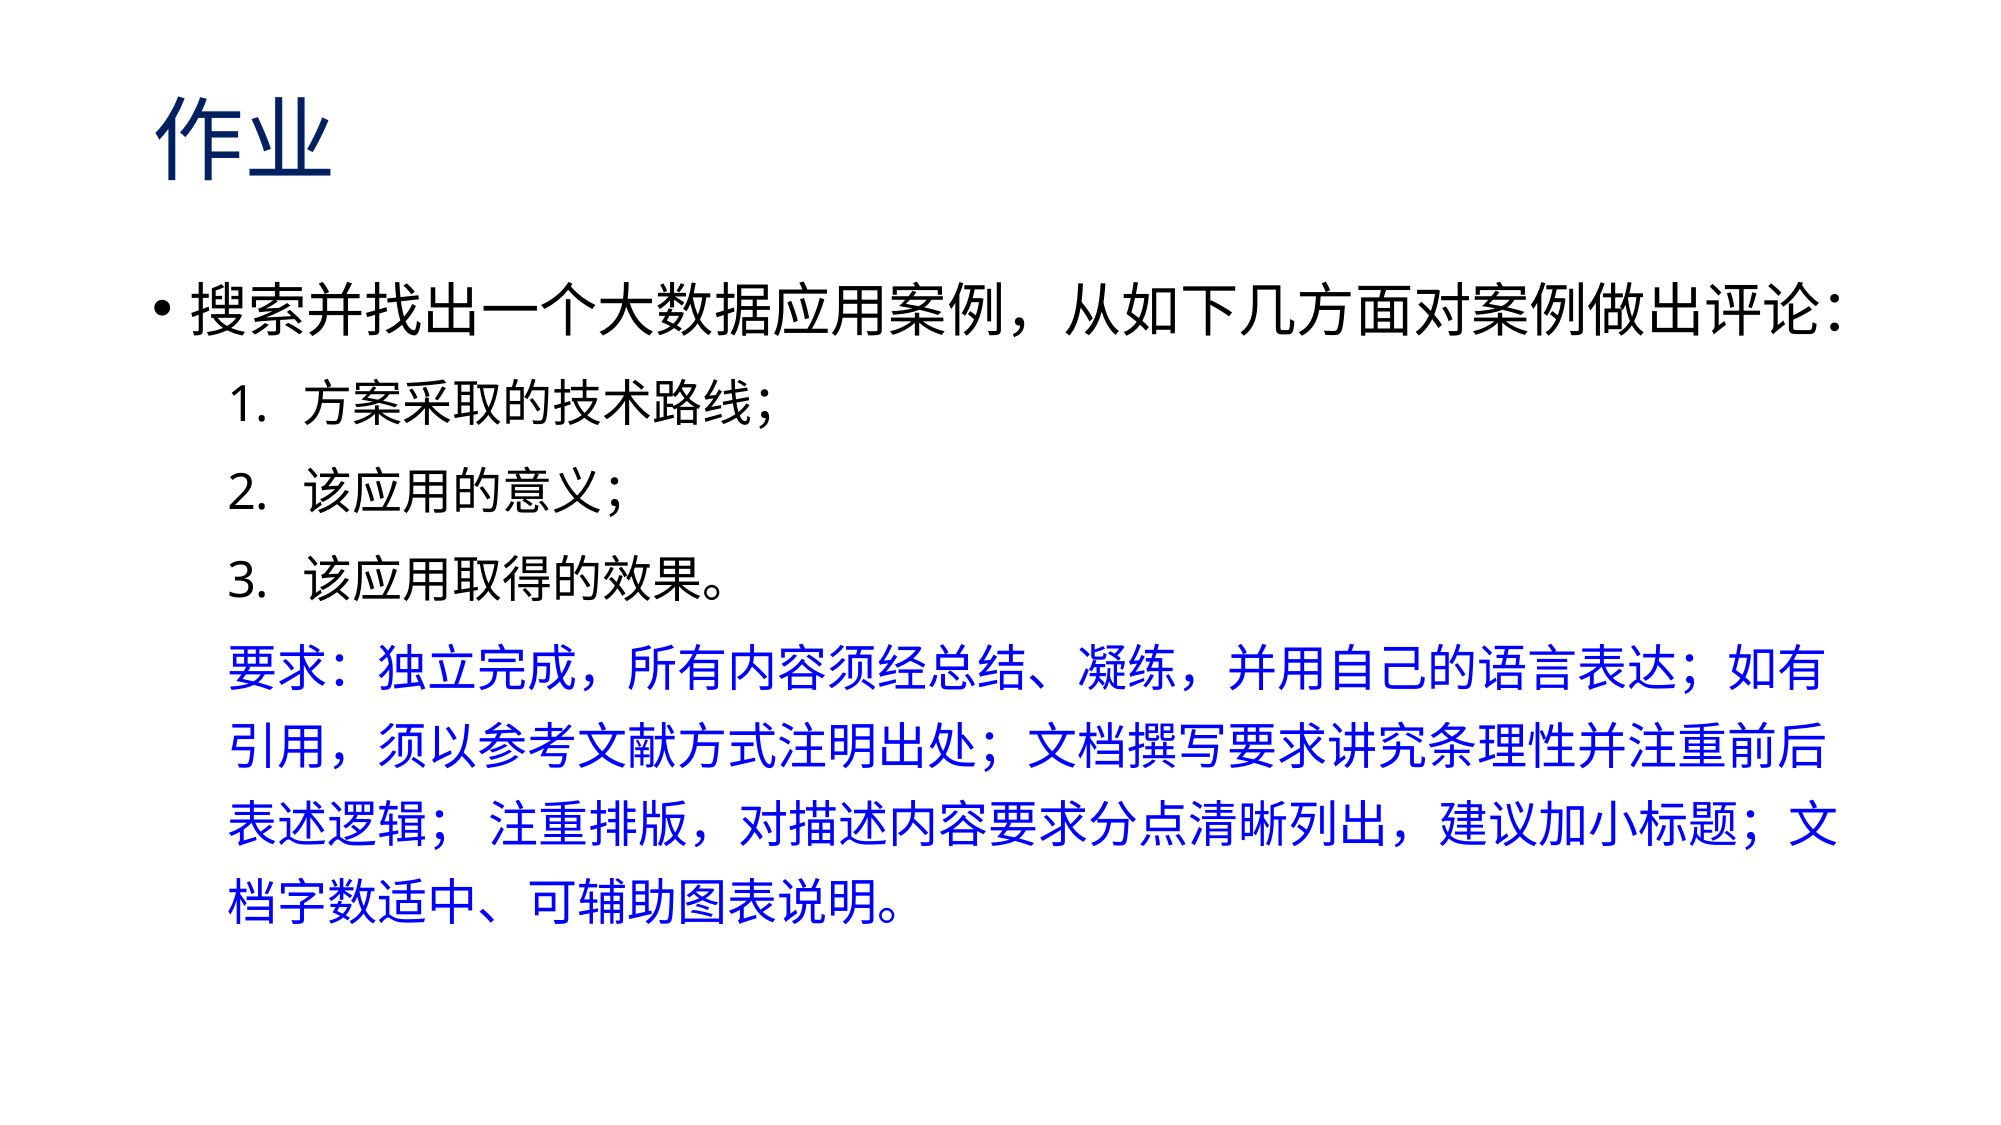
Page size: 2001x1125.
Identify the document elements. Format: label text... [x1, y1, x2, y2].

list 搜索并找出一个大数据应用案例，从如下几方面对案例做出评论： 方案采取的技术路线； 该应用的意义； 该应用取得的效果。 要求：独立完成，所有内容须经总结、凝练，并用自己的语言表达；如有引用，须以参考文献方式注明出处；文档撰写要求讲究条理性并注重前后表述逻辑； 注重排版，对描述内容要求分点清晰列出，建议加小标题；文档字数适中、可辅助图表说明。 [137, 244, 1863, 1014]
title 作业 [137, 59, 1863, 228]
